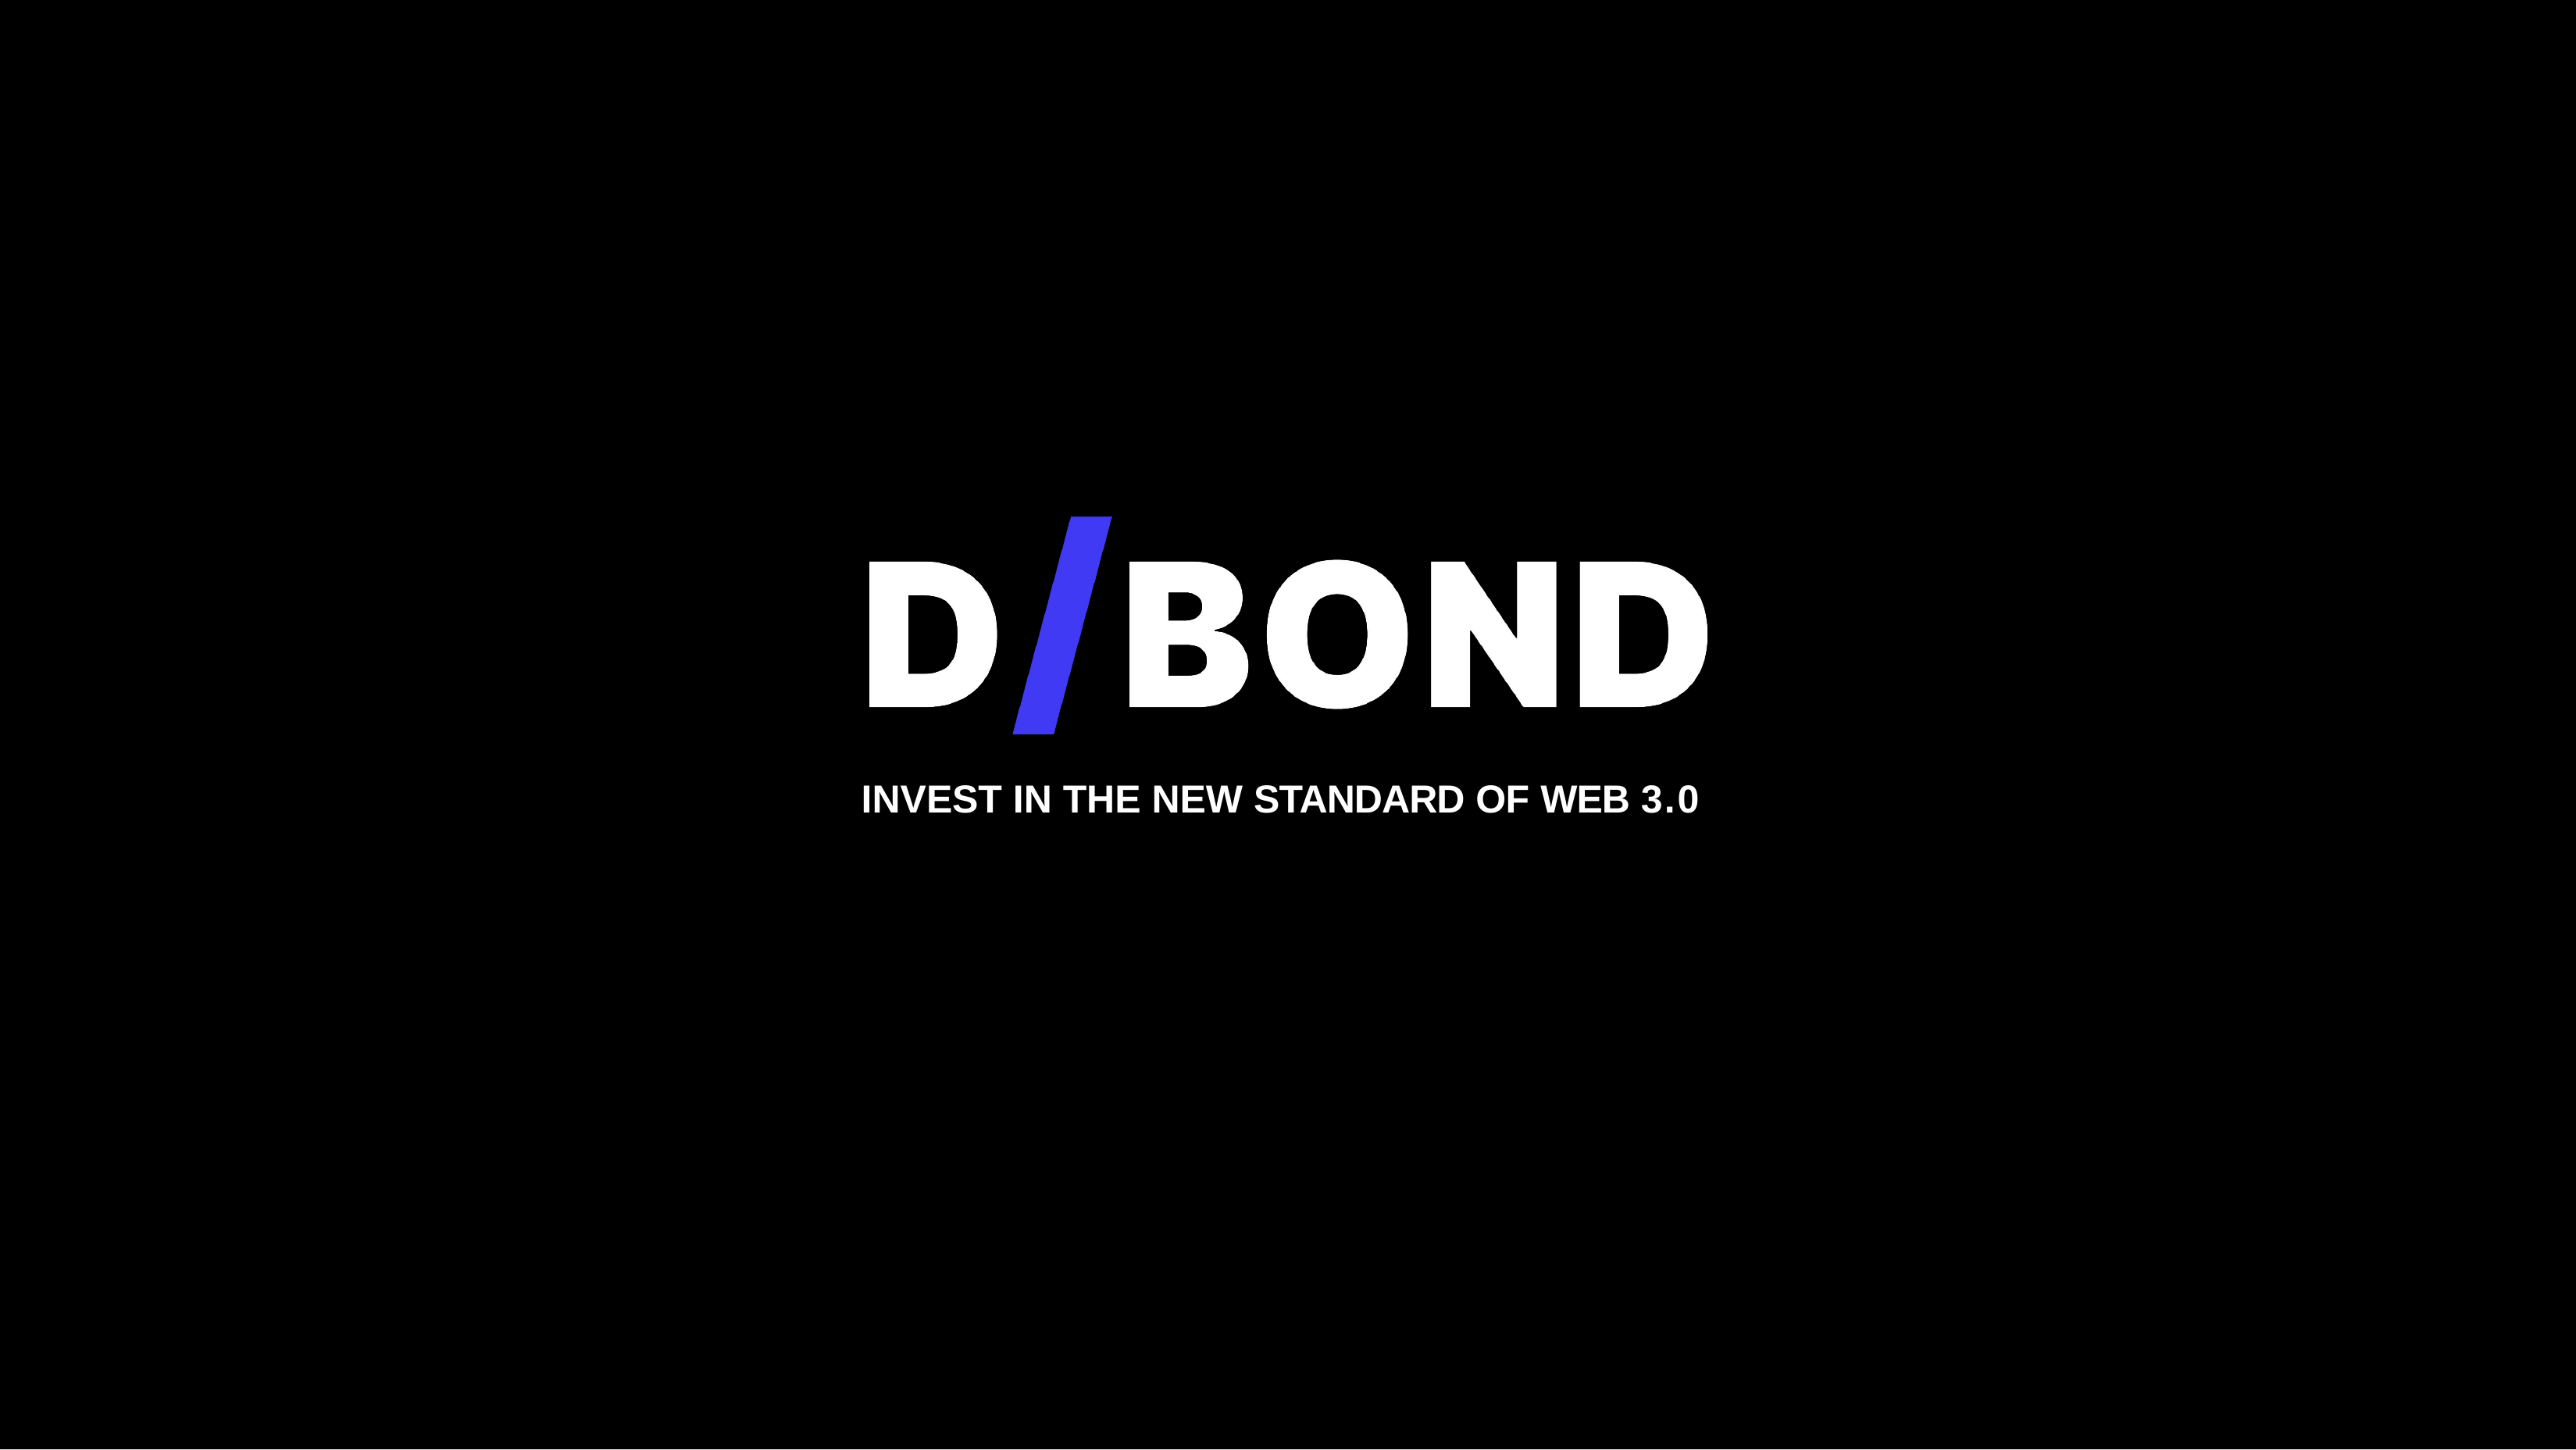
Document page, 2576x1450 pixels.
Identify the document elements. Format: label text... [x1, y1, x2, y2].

text_box INVEST IN THE NEW STANDARD OF WEB 3.0 [859, 772, 1700, 821]
picture [869, 516, 1707, 734]
